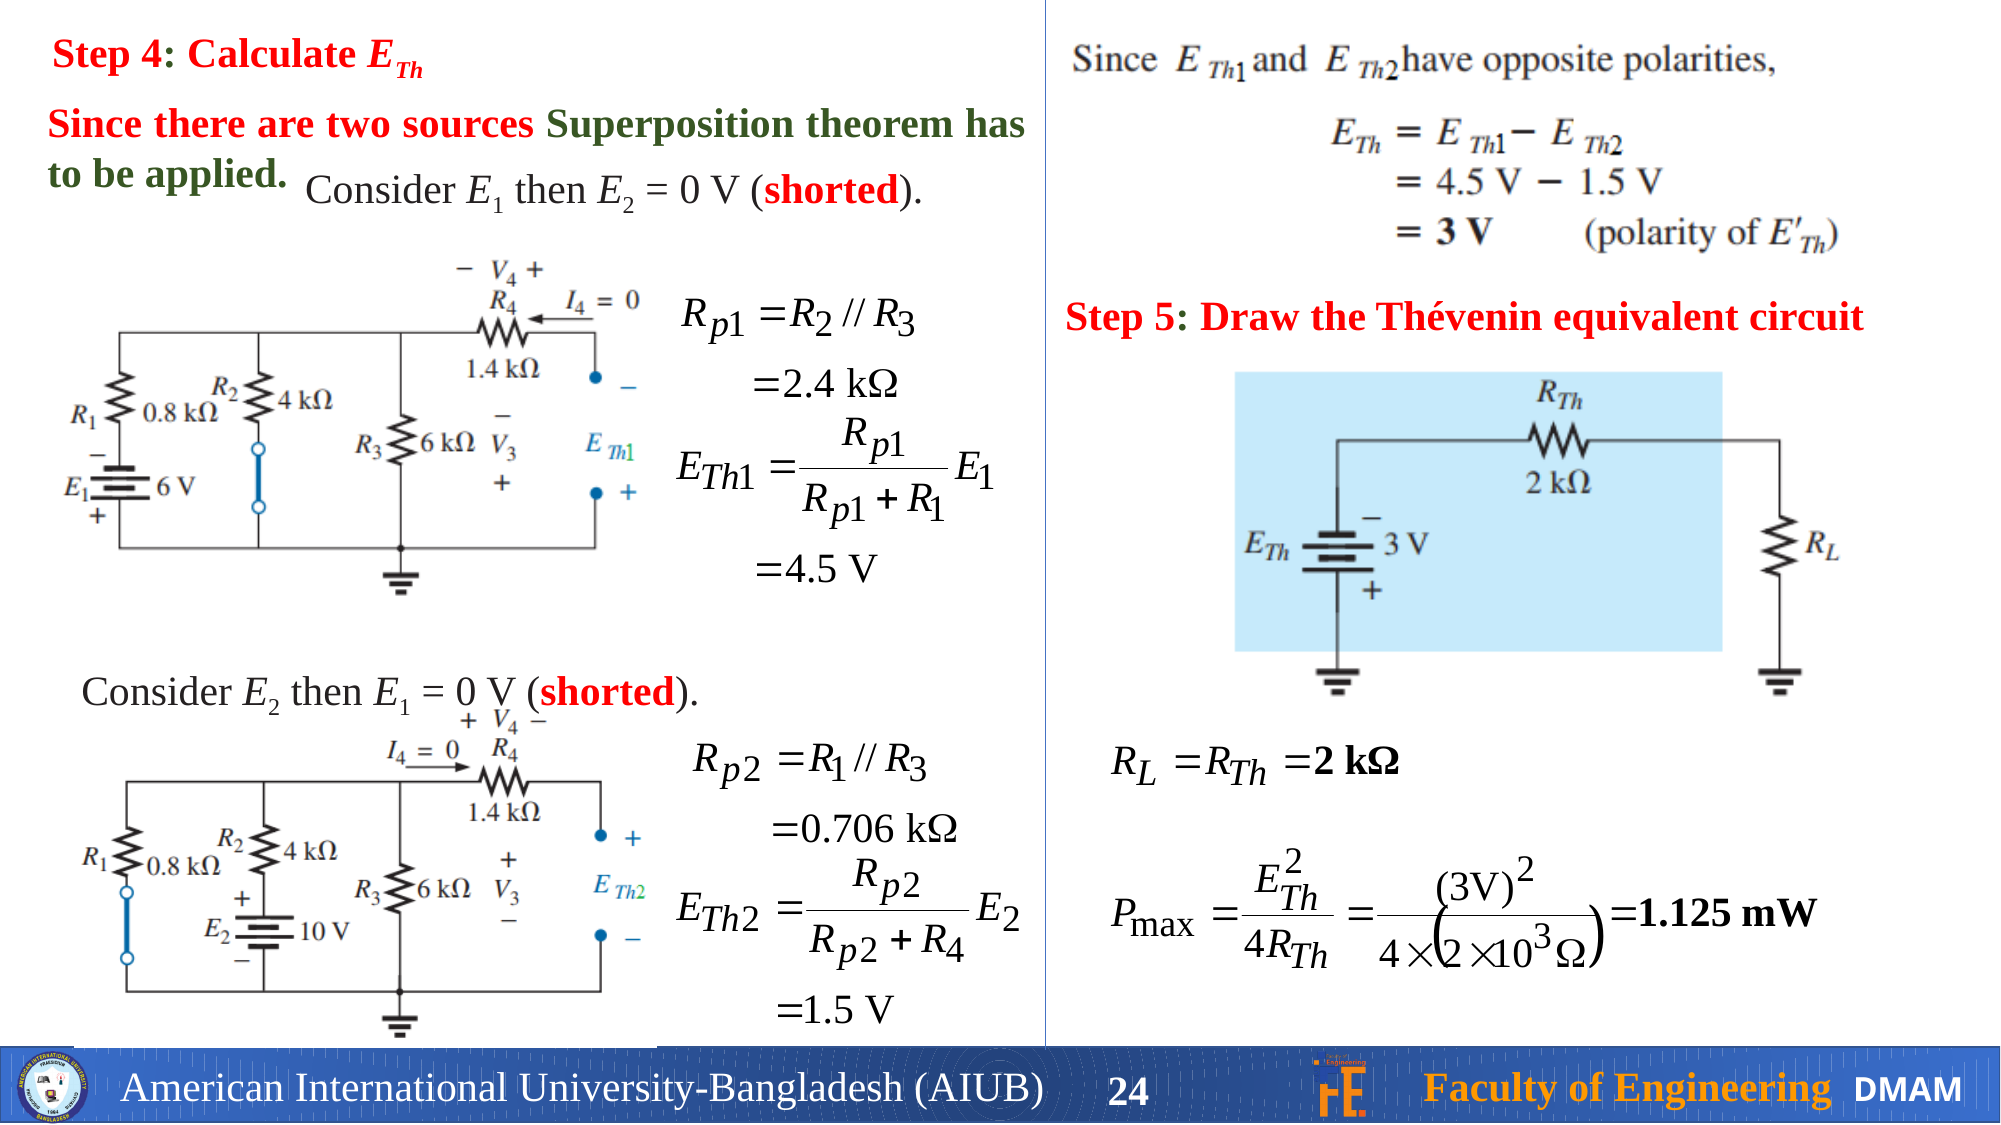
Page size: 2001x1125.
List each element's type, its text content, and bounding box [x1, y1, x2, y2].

picture [1302, 1046, 1378, 1122]
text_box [671, 409, 997, 597]
text_box Step 4: Calculate ETh [37, 18, 480, 88]
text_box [1106, 737, 1405, 792]
picture [1067, 25, 1862, 266]
picture [60, 254, 649, 610]
text_box Step 5: Draw the Thévenin equivalent circuit [1050, 281, 1963, 347]
picture [15, 1049, 90, 1125]
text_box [687, 733, 963, 850]
text_box Consider E2 then E1 = 0 V (shorted). [66, 656, 779, 728]
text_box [676, 288, 918, 409]
picture [1226, 362, 1850, 708]
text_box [671, 850, 1024, 1039]
text_box 24 [1046, 1058, 1211, 1119]
text_box Consider E1 then E2 = 0 V (shorted). [290, 154, 1003, 226]
text_box Since there are two sources Superposition theorem has to be applied. [32, 88, 1041, 204]
picture [74, 702, 657, 1048]
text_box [1106, 840, 1823, 983]
